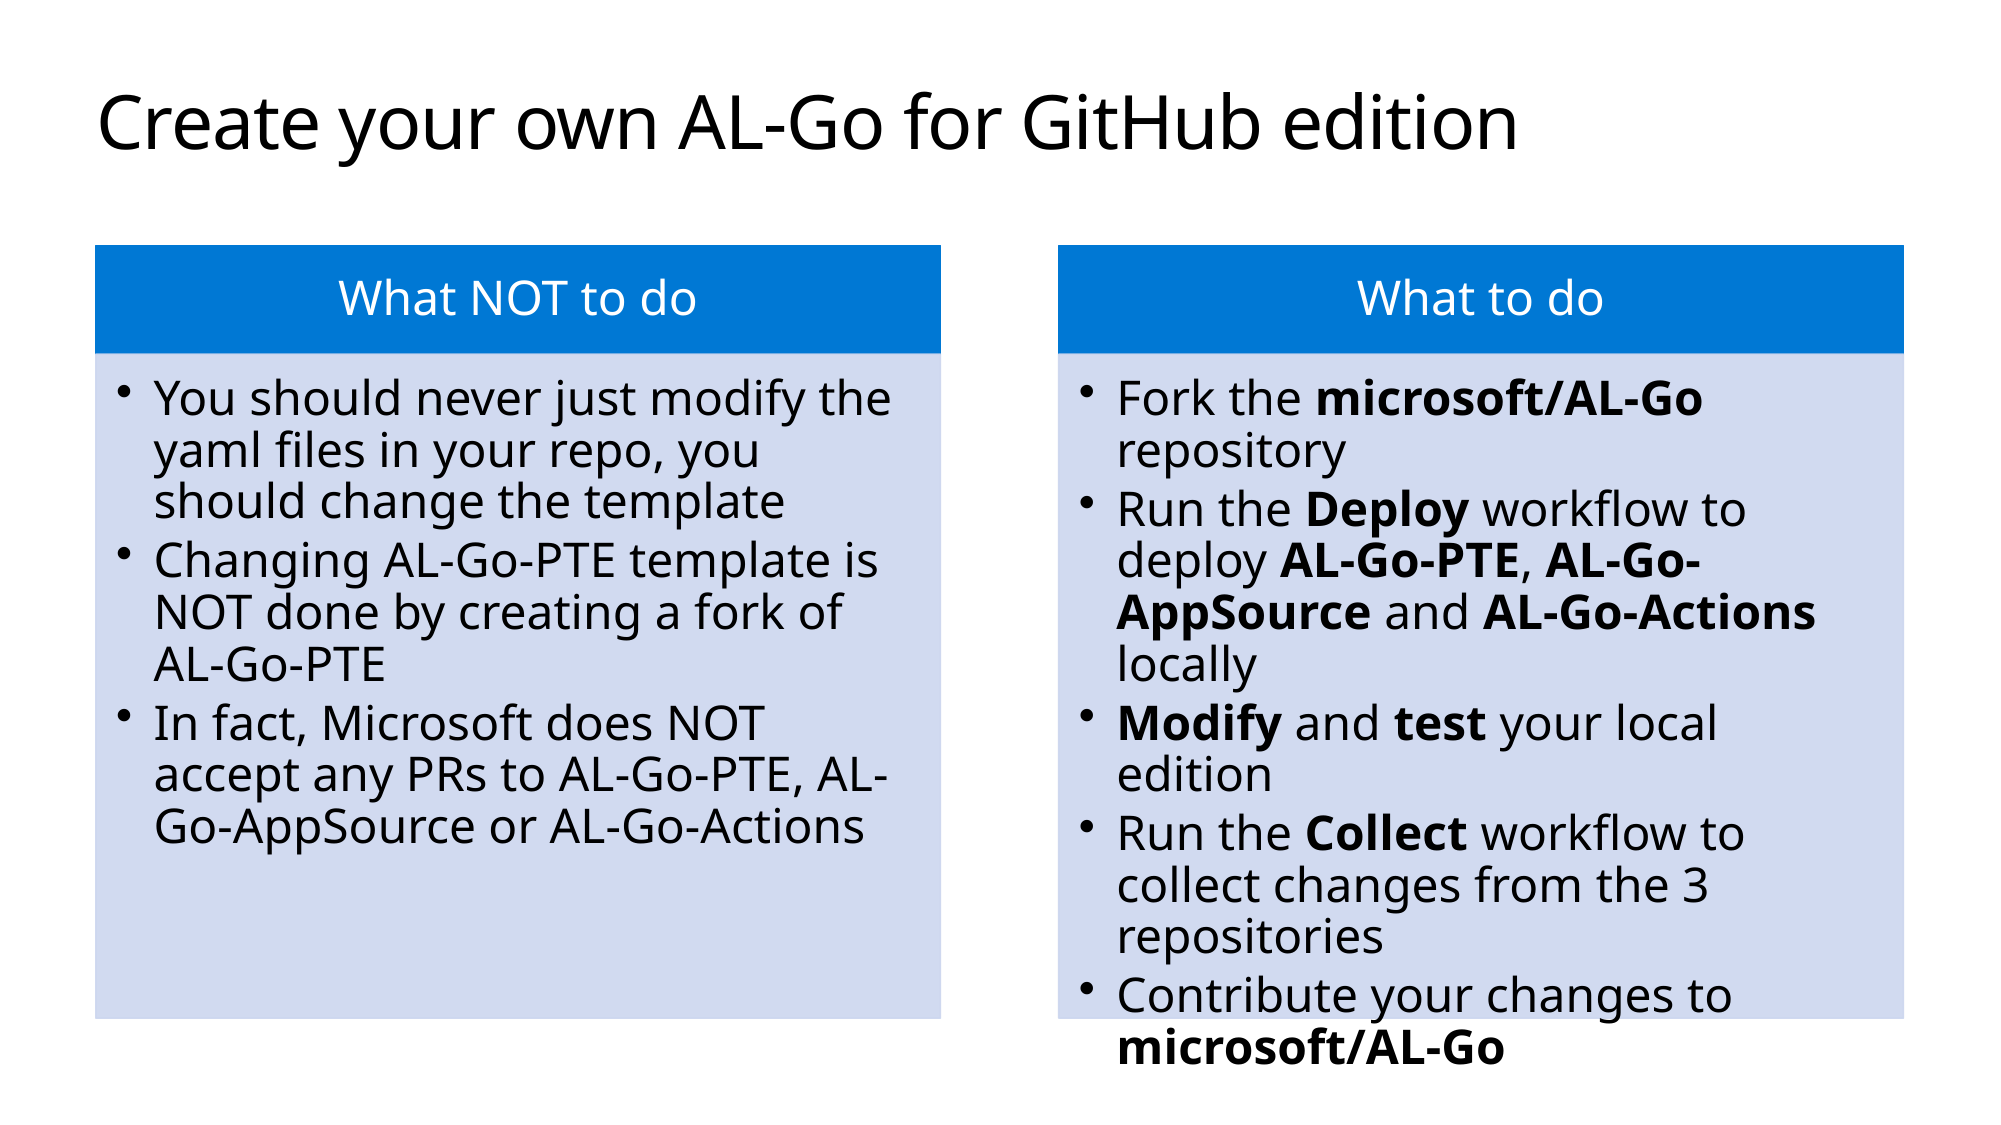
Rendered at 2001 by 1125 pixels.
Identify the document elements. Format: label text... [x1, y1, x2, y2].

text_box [95, 235, 1904, 1029]
title Create your own AL-Go for GitHub edition [96, 75, 1904, 166]
